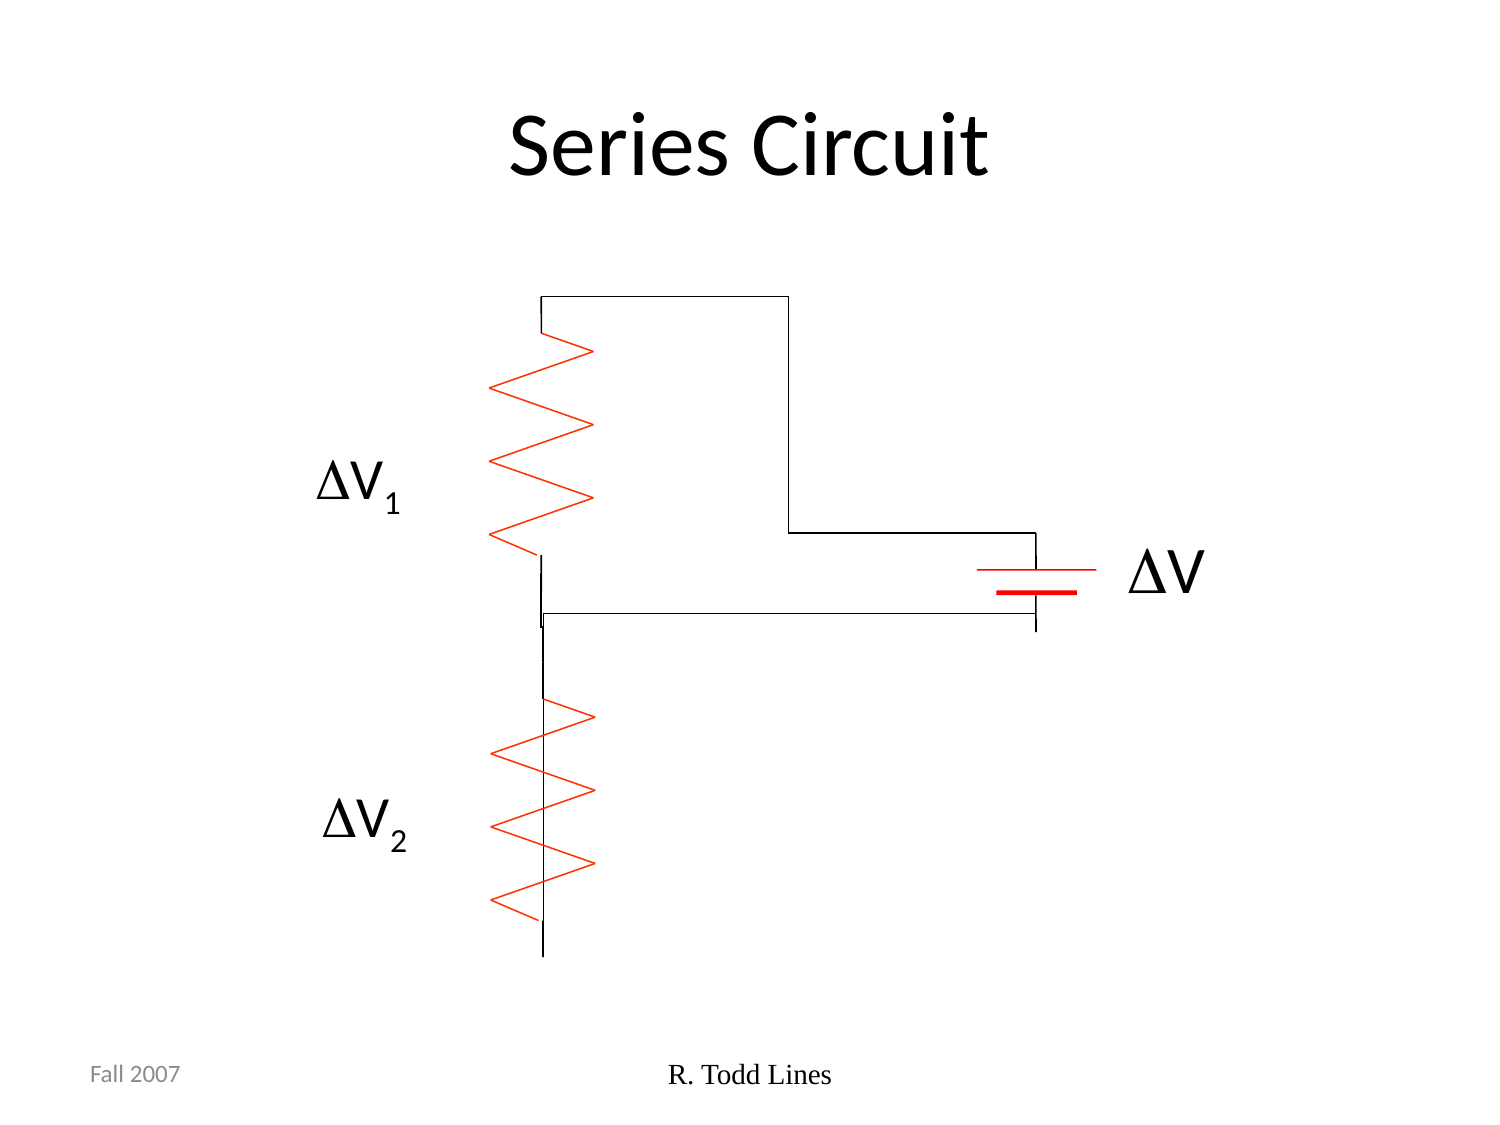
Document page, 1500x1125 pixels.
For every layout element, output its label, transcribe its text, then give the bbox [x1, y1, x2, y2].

slide_number Fall 2007 [75, 1042, 425, 1103]
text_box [299, 296, 1225, 958]
title Series Circuit [75, 45, 1425, 233]
footer R. Todd Lines [512, 1042, 988, 1103]
